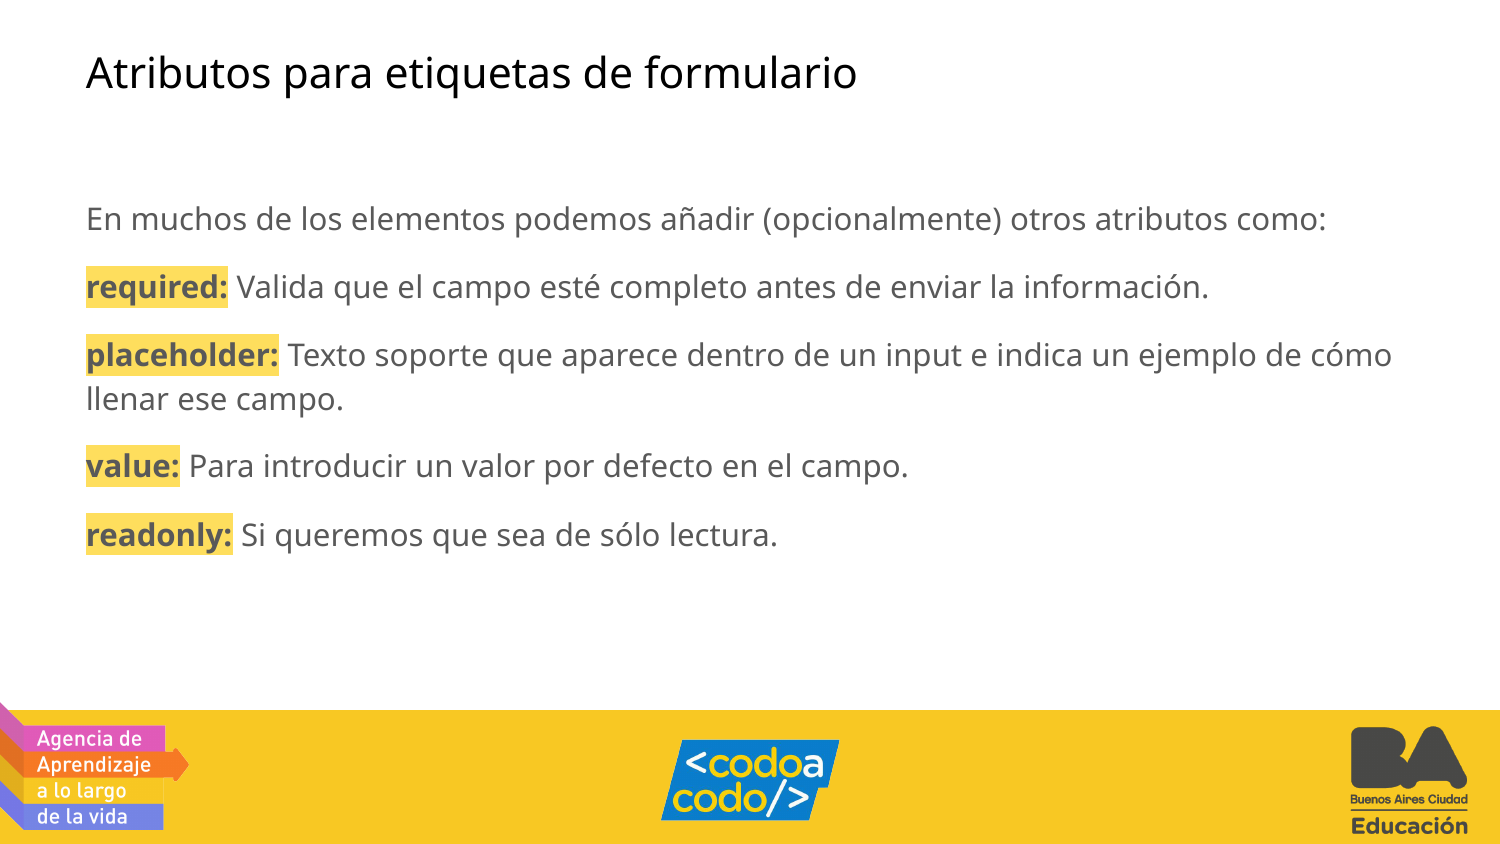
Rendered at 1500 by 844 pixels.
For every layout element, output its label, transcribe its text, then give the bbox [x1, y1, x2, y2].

picture [660, 739, 840, 821]
picture [1297, 668, 1500, 844]
title Atributos para etiquetas de formulario [70, 30, 1381, 113]
picture [0, 699, 189, 830]
list En muchos de los elementos podemos añadir (opcionalmente) otros atributos como: required: Valida que el campo esté completo antes de enviar la información. placeholder: Texto soporte que aparece dentro de un input e indica un ejemplo de cómo llenar ese campo. value: Para introducir un valor por defecto en el campo. readonly: Si queremos que sea de sólo lectura. [70, 178, 1430, 684]
